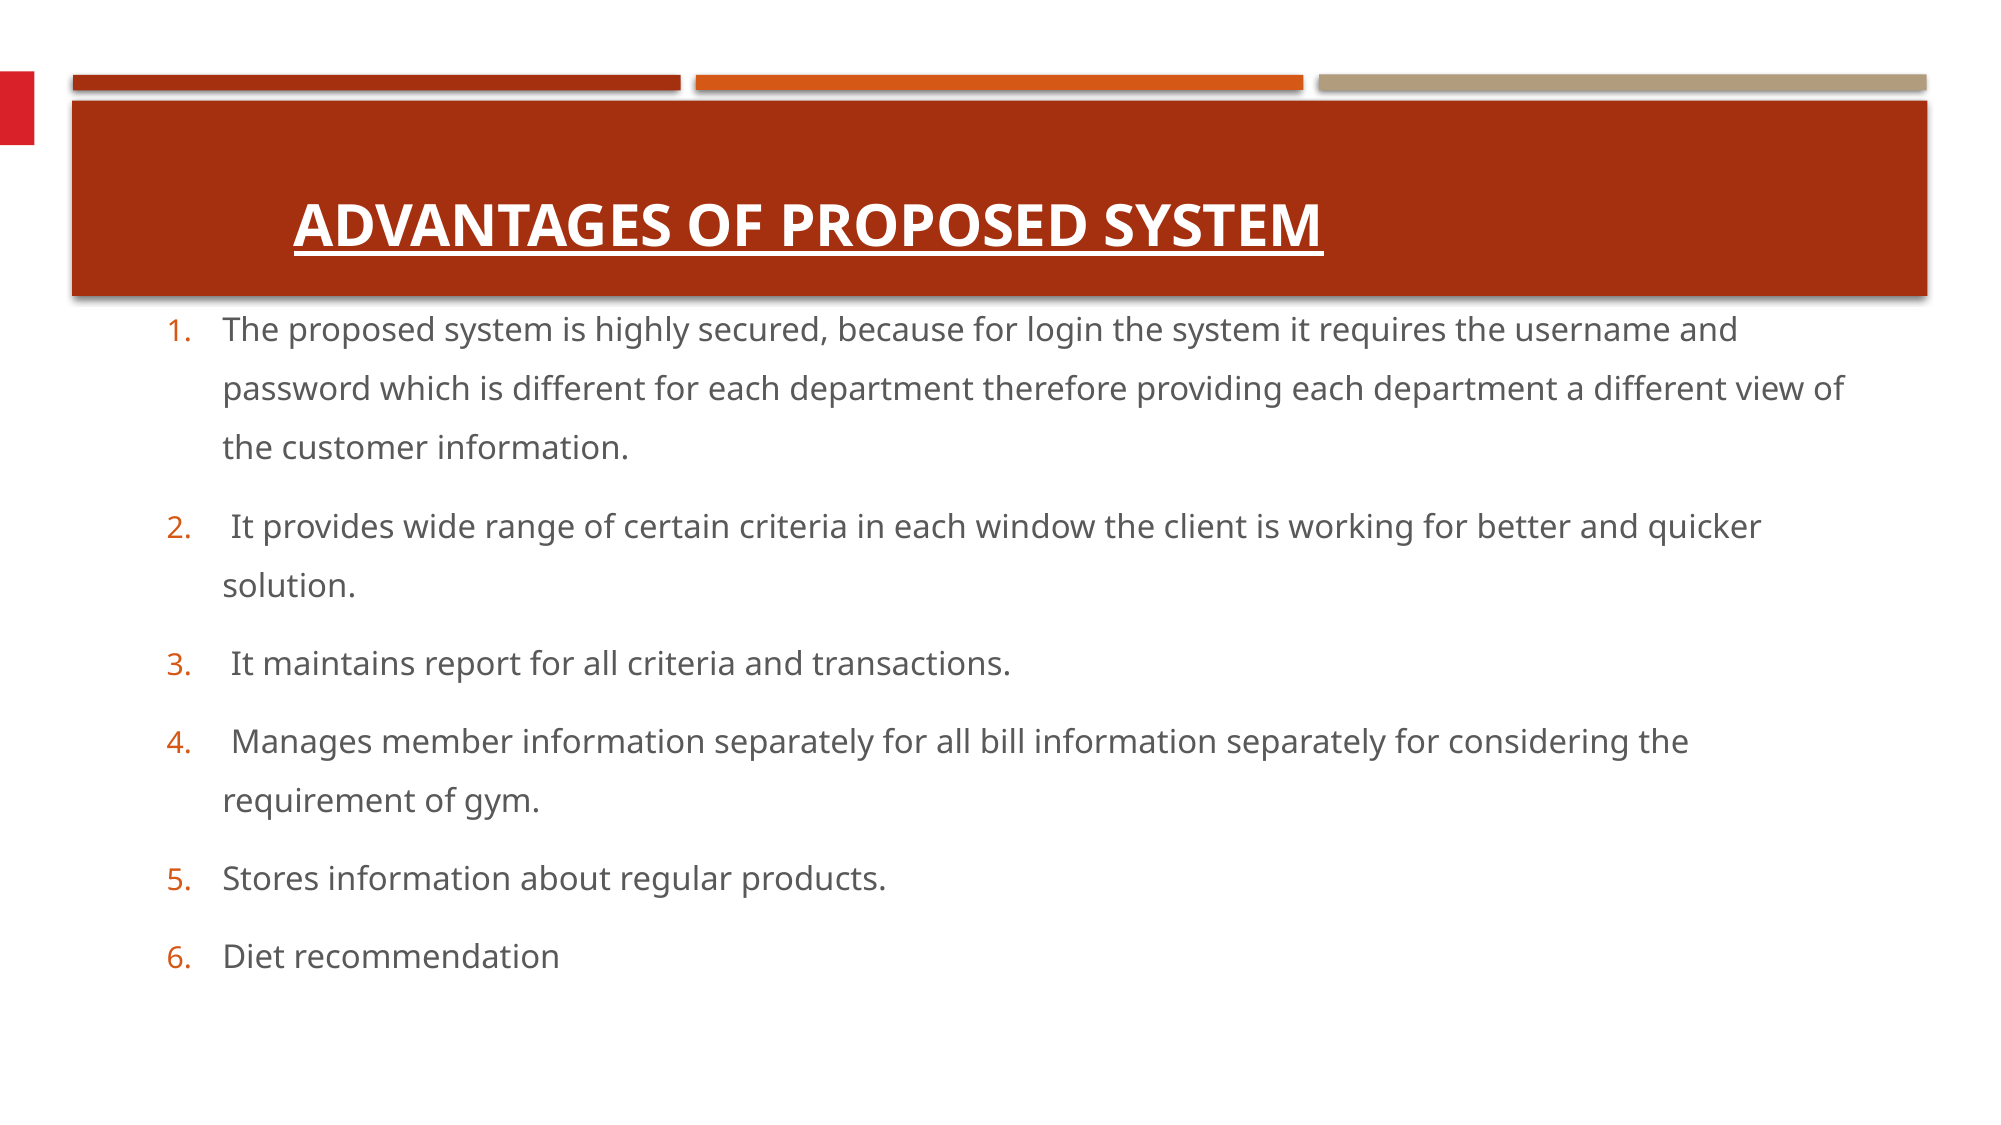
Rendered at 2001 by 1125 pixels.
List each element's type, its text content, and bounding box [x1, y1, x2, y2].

text_box [0, 71, 35, 136]
text_box ADVANTAGES OF PROPOSED SYSTEM [0, 136, 1349, 266]
list The proposed system is highly secured, because for login the system it requires the username and password which is different for each department therefore providing each department a different view of the customer information. It provides wide range of certain criteria in each window the client is working for better and quicker solution. It maintains report for all criteria and transactions. Manages member information separately for all bill information separately for considering the requirement of gym. Stores information about regular products. Diet recommendation [151, 279, 1877, 985]
